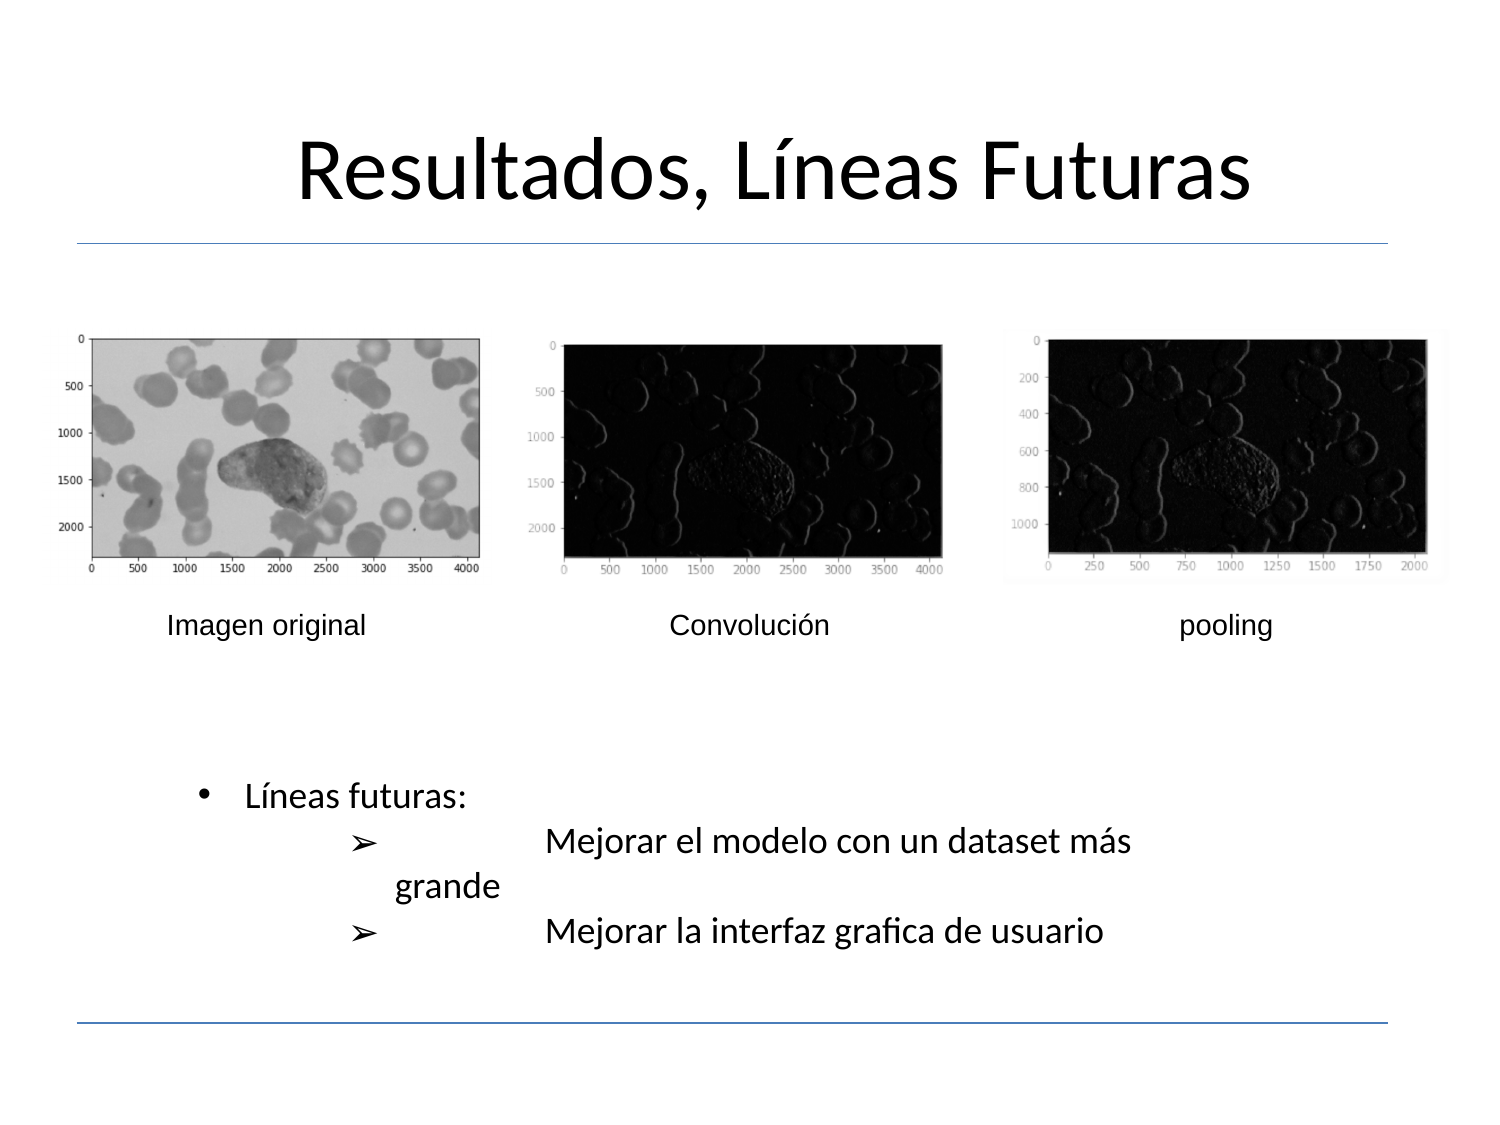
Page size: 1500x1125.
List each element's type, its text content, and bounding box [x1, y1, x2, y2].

picture [516, 335, 953, 586]
picture [41, 328, 492, 586]
text_box pooling [1164, 598, 1289, 649]
picture [1003, 328, 1451, 586]
text_box Líneas futuras: Mejorar el modelo con un dataset más grande Mejorar la interfaz grafica de usuario [182, 763, 1263, 1052]
text_box Resultados, Líneas Futuras [99, 70, 1450, 258]
text_box Imagen original [151, 598, 382, 649]
text_box Convolución [654, 598, 846, 649]
